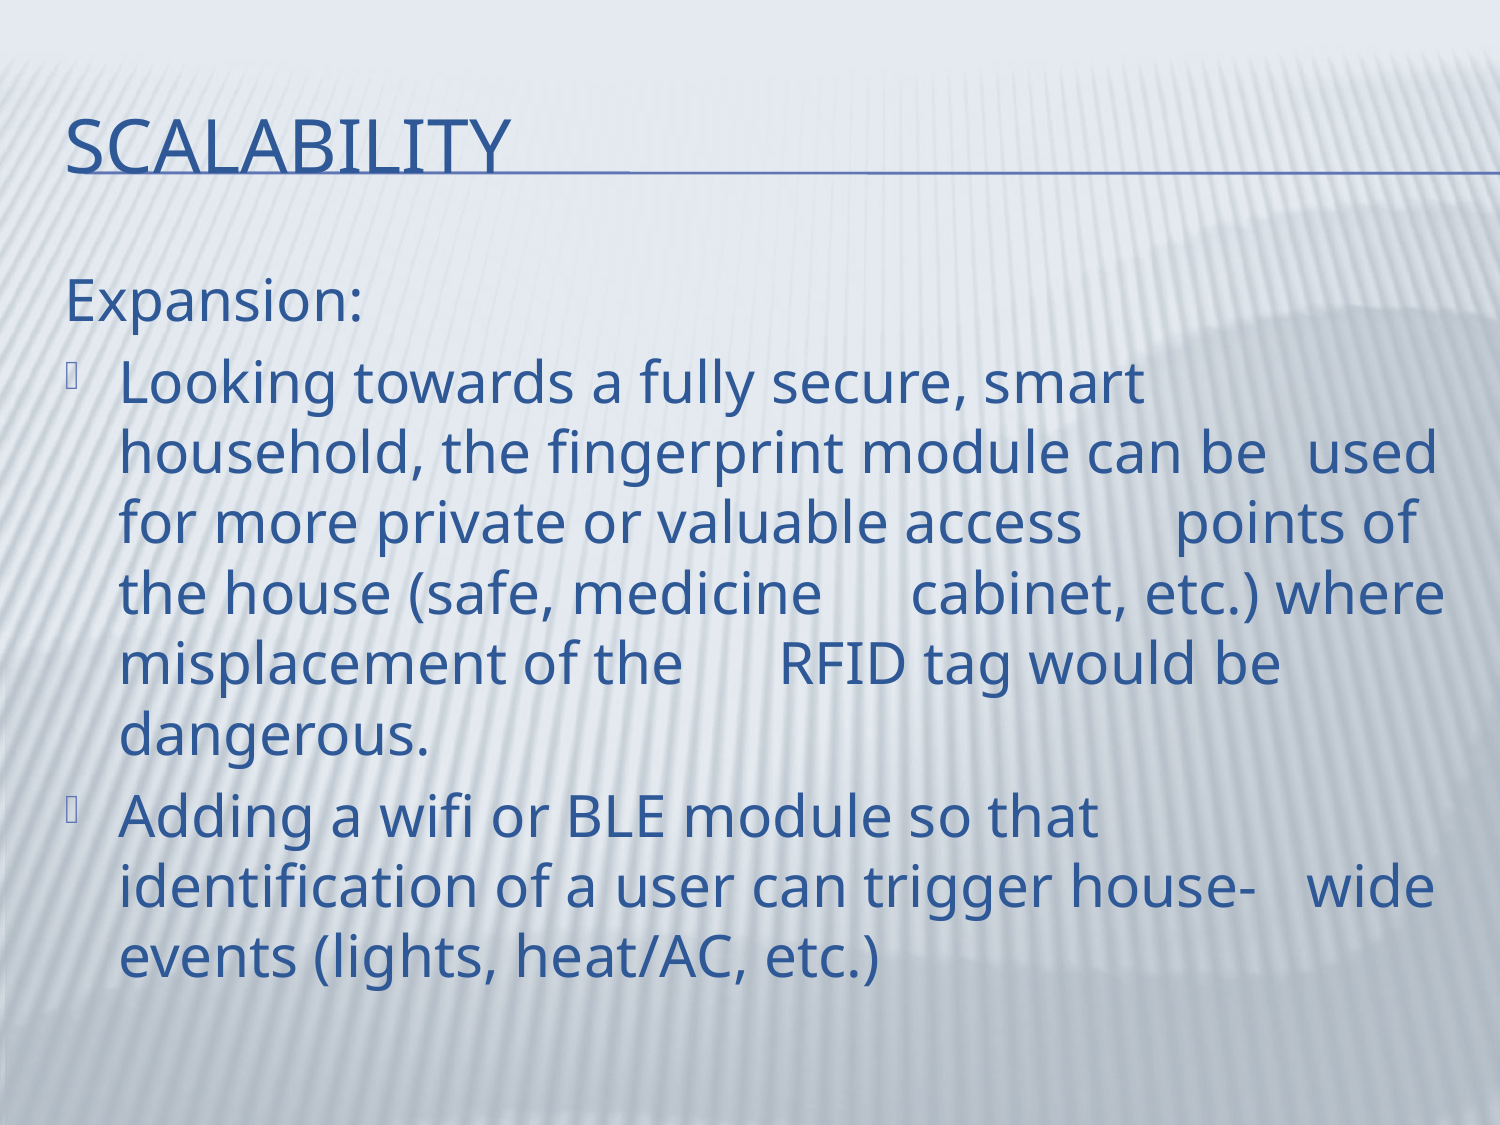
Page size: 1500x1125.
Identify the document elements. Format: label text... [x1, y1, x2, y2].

list Expansion: Looking towards a fully secure, smart household, the fingerprint module can be used for more private or valuable access points of the house (safe, medicine cabinet, etc.) where misplacement of the RFID tag would be dangerous. Adding a wifi or BLE module so that identification of a user can trigger house- wide events (lights, heat/AC, etc.) [50, 254, 1475, 998]
title Scalability [50, 75, 1475, 213]
